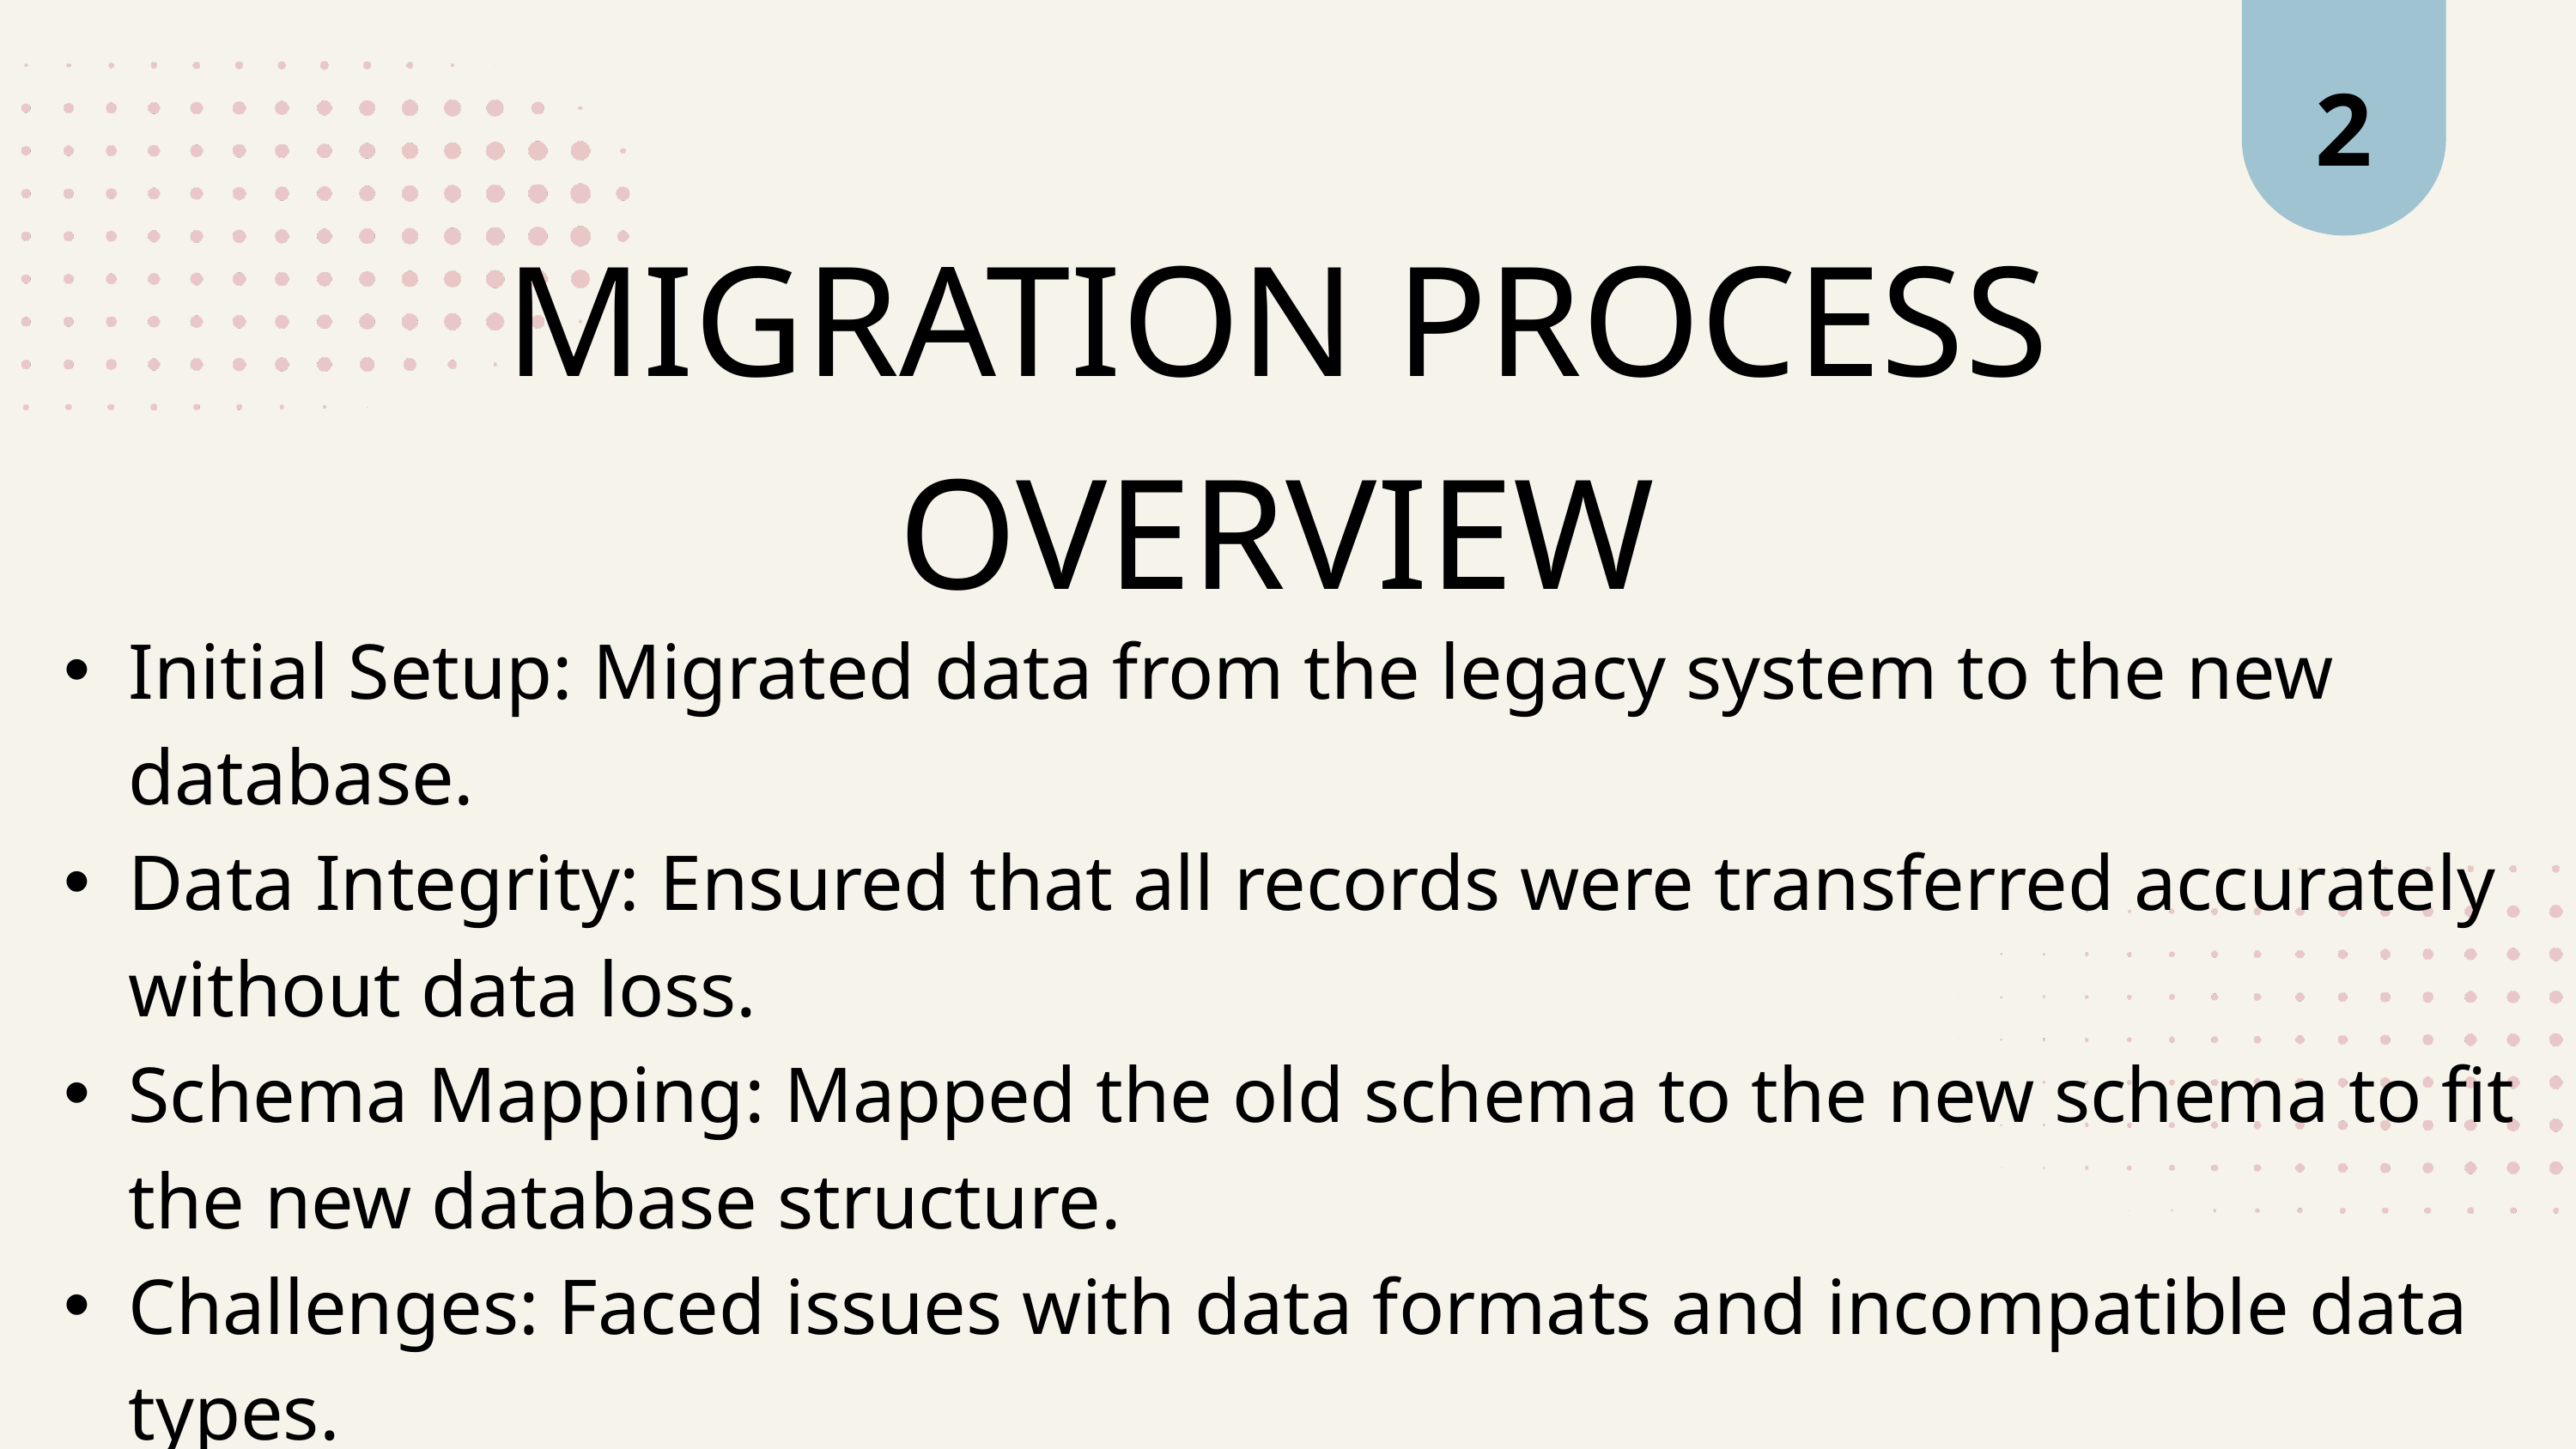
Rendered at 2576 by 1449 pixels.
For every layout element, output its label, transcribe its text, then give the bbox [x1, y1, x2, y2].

text_box Initial Setup: Migrated data from the legacy system to the new database. Data Integrity: Ensured that all records were transferred accurately without data loss. Schema Mapping: Mapped the old schema to the new schema to fit the new database structure. Challenges: Faced issues with data formats and incompatible data types. [0, 608, 2576, 1449]
text_box MIGRATION PROCESS OVERVIEW [209, 194, 2344, 608]
text_box [0, 61, 630, 410]
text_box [2233, 0, 2455, 236]
